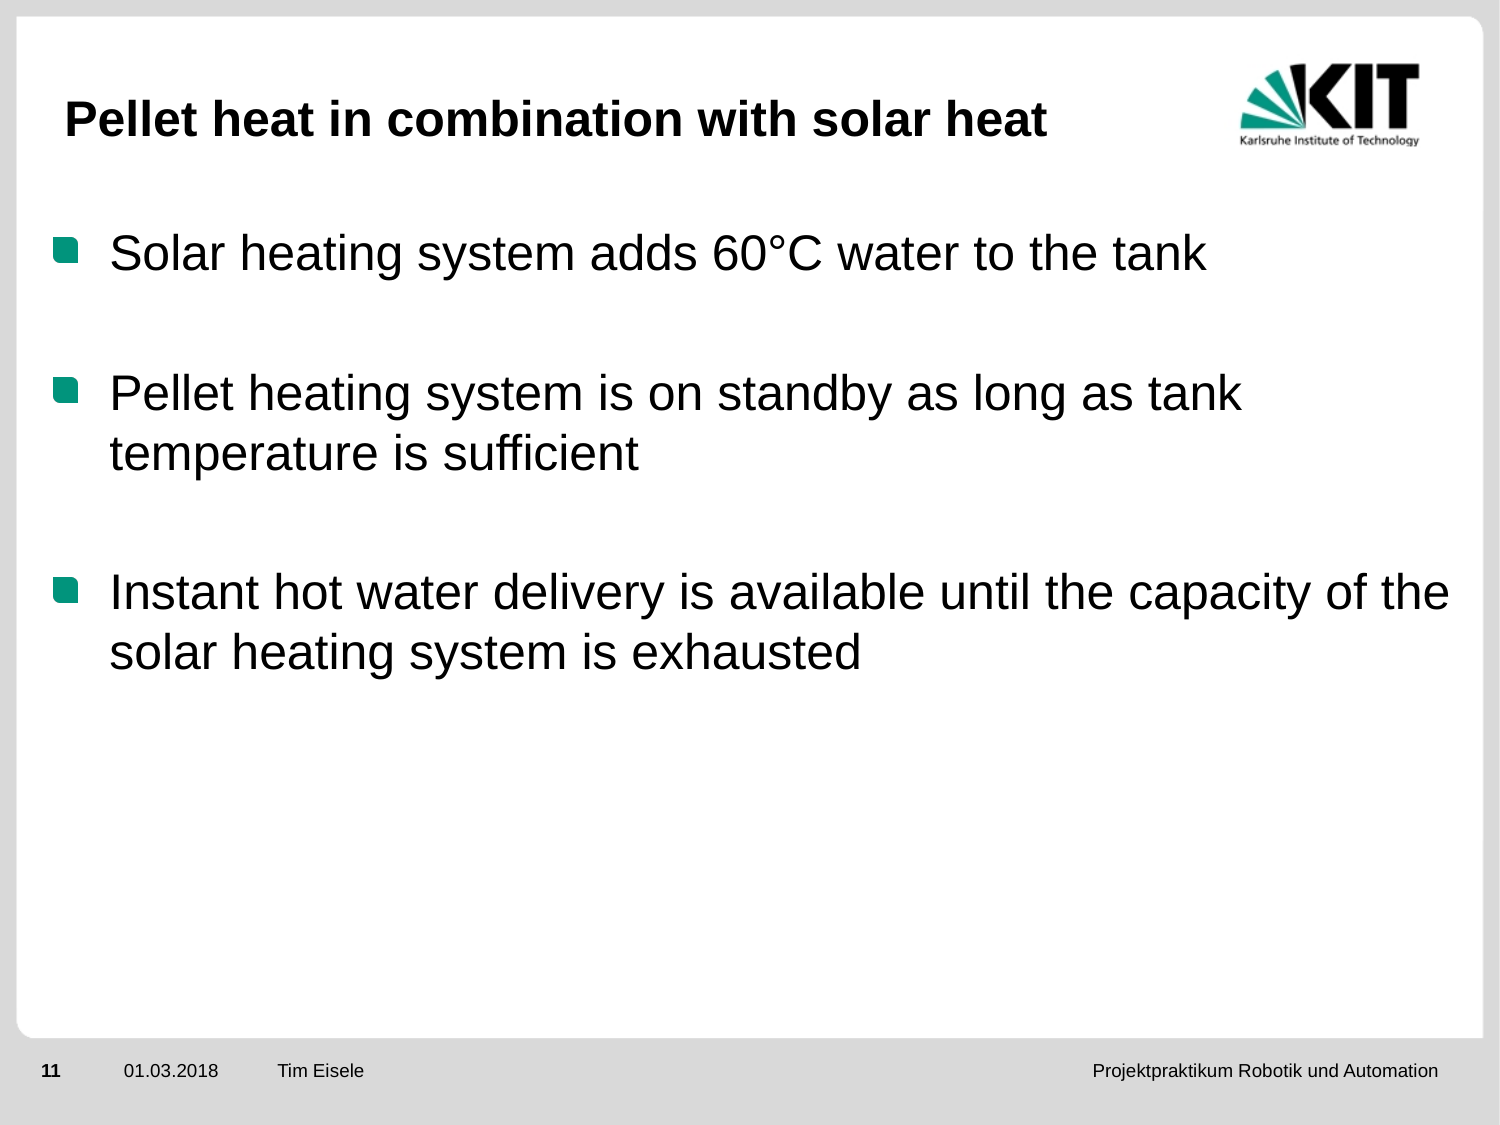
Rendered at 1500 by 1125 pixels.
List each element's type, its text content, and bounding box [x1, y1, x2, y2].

footer Tim Eisele [277, 1058, 845, 1119]
list Solar heating system adds 60°C water to the tank Pellet heating system is on standby as long as tank temperature is sufficient Instant hot water delivery is available until the capacity of the solar heating system is exhausted [53, 219, 1483, 917]
title Pellet heat in combination with solar heat [64, 54, 1224, 147]
picture [0, 0, 1500, 1125]
